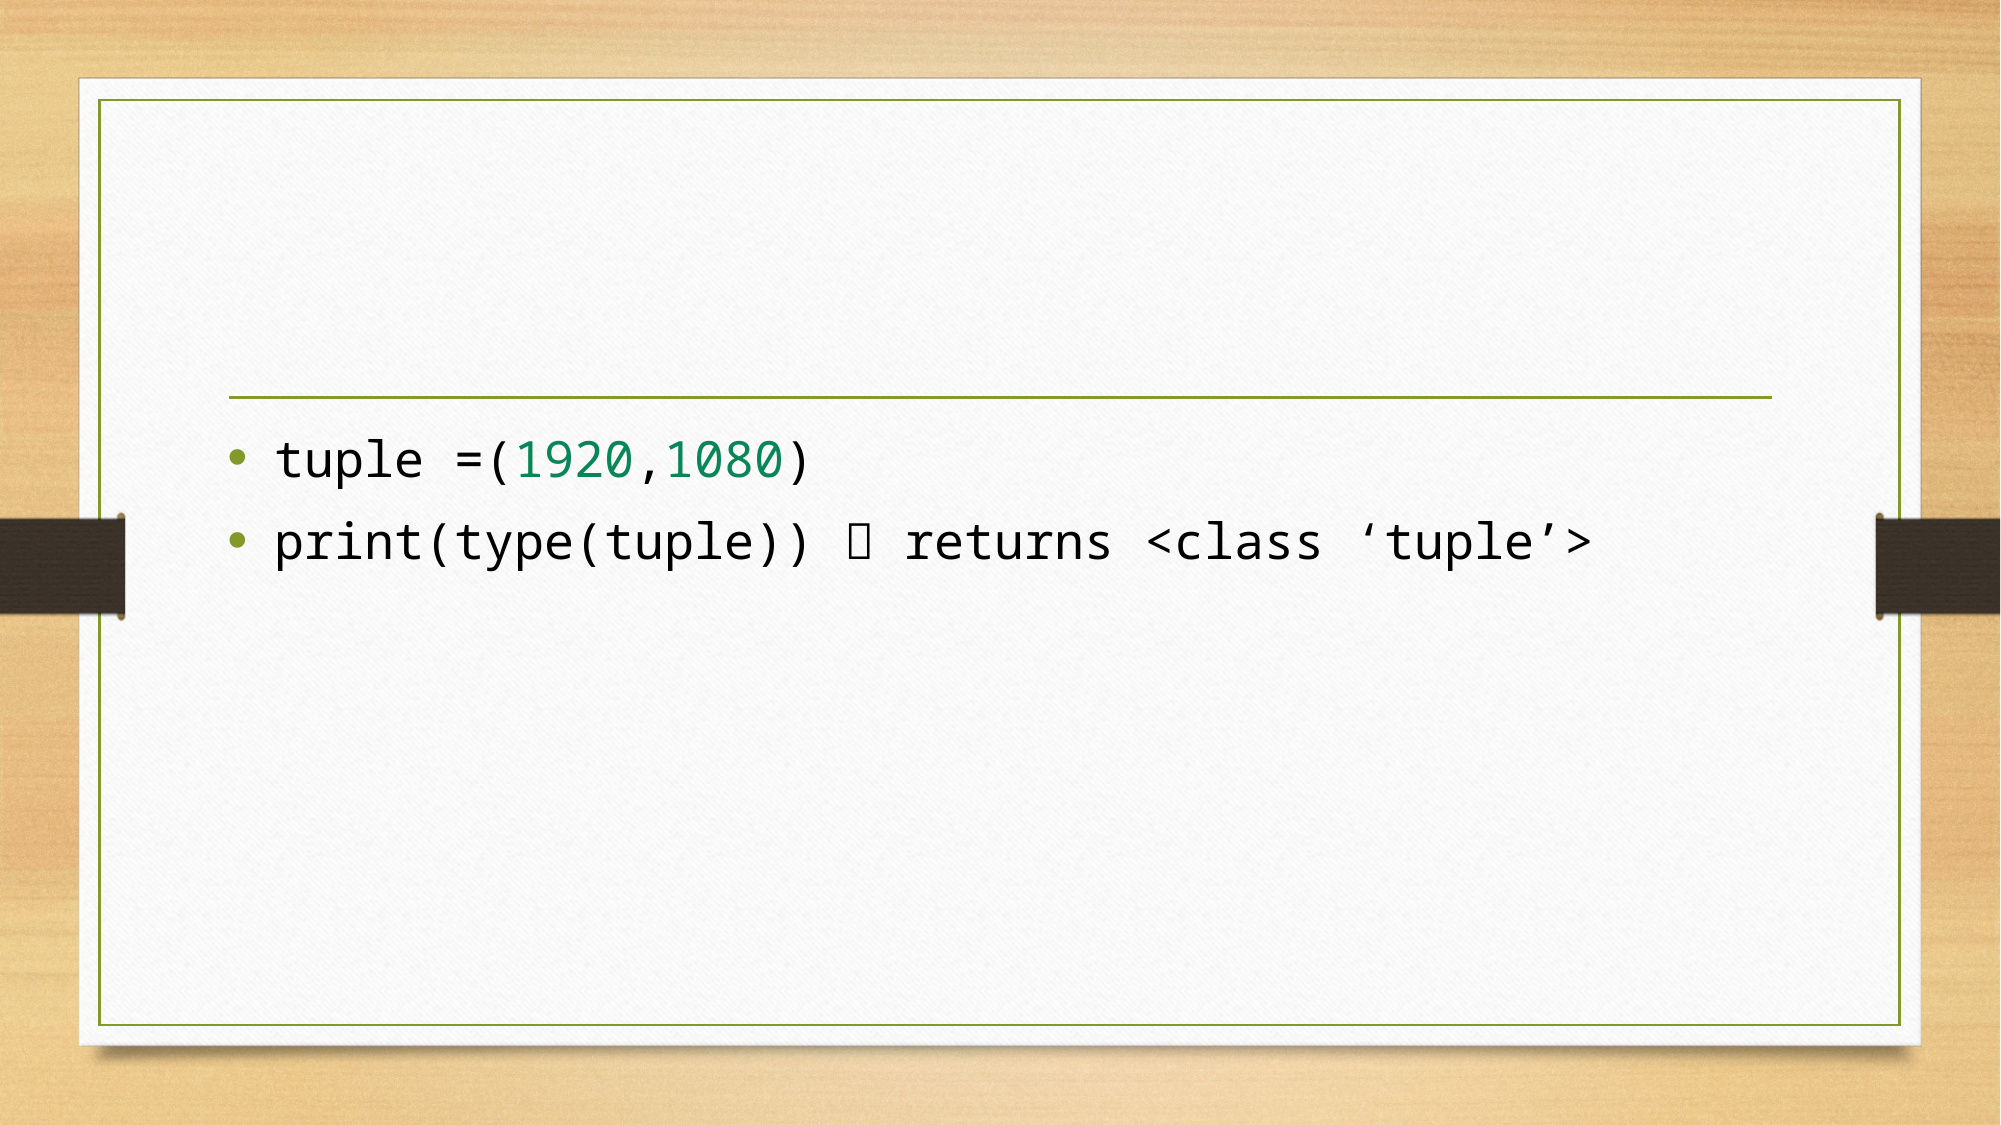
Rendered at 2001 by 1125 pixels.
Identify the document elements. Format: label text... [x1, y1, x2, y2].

picture [0, 0, 2001, 1125]
list tuple =(1920,1080) print(type(tuple))  returns <class ‘tuple’> [212, 419, 1788, 964]
